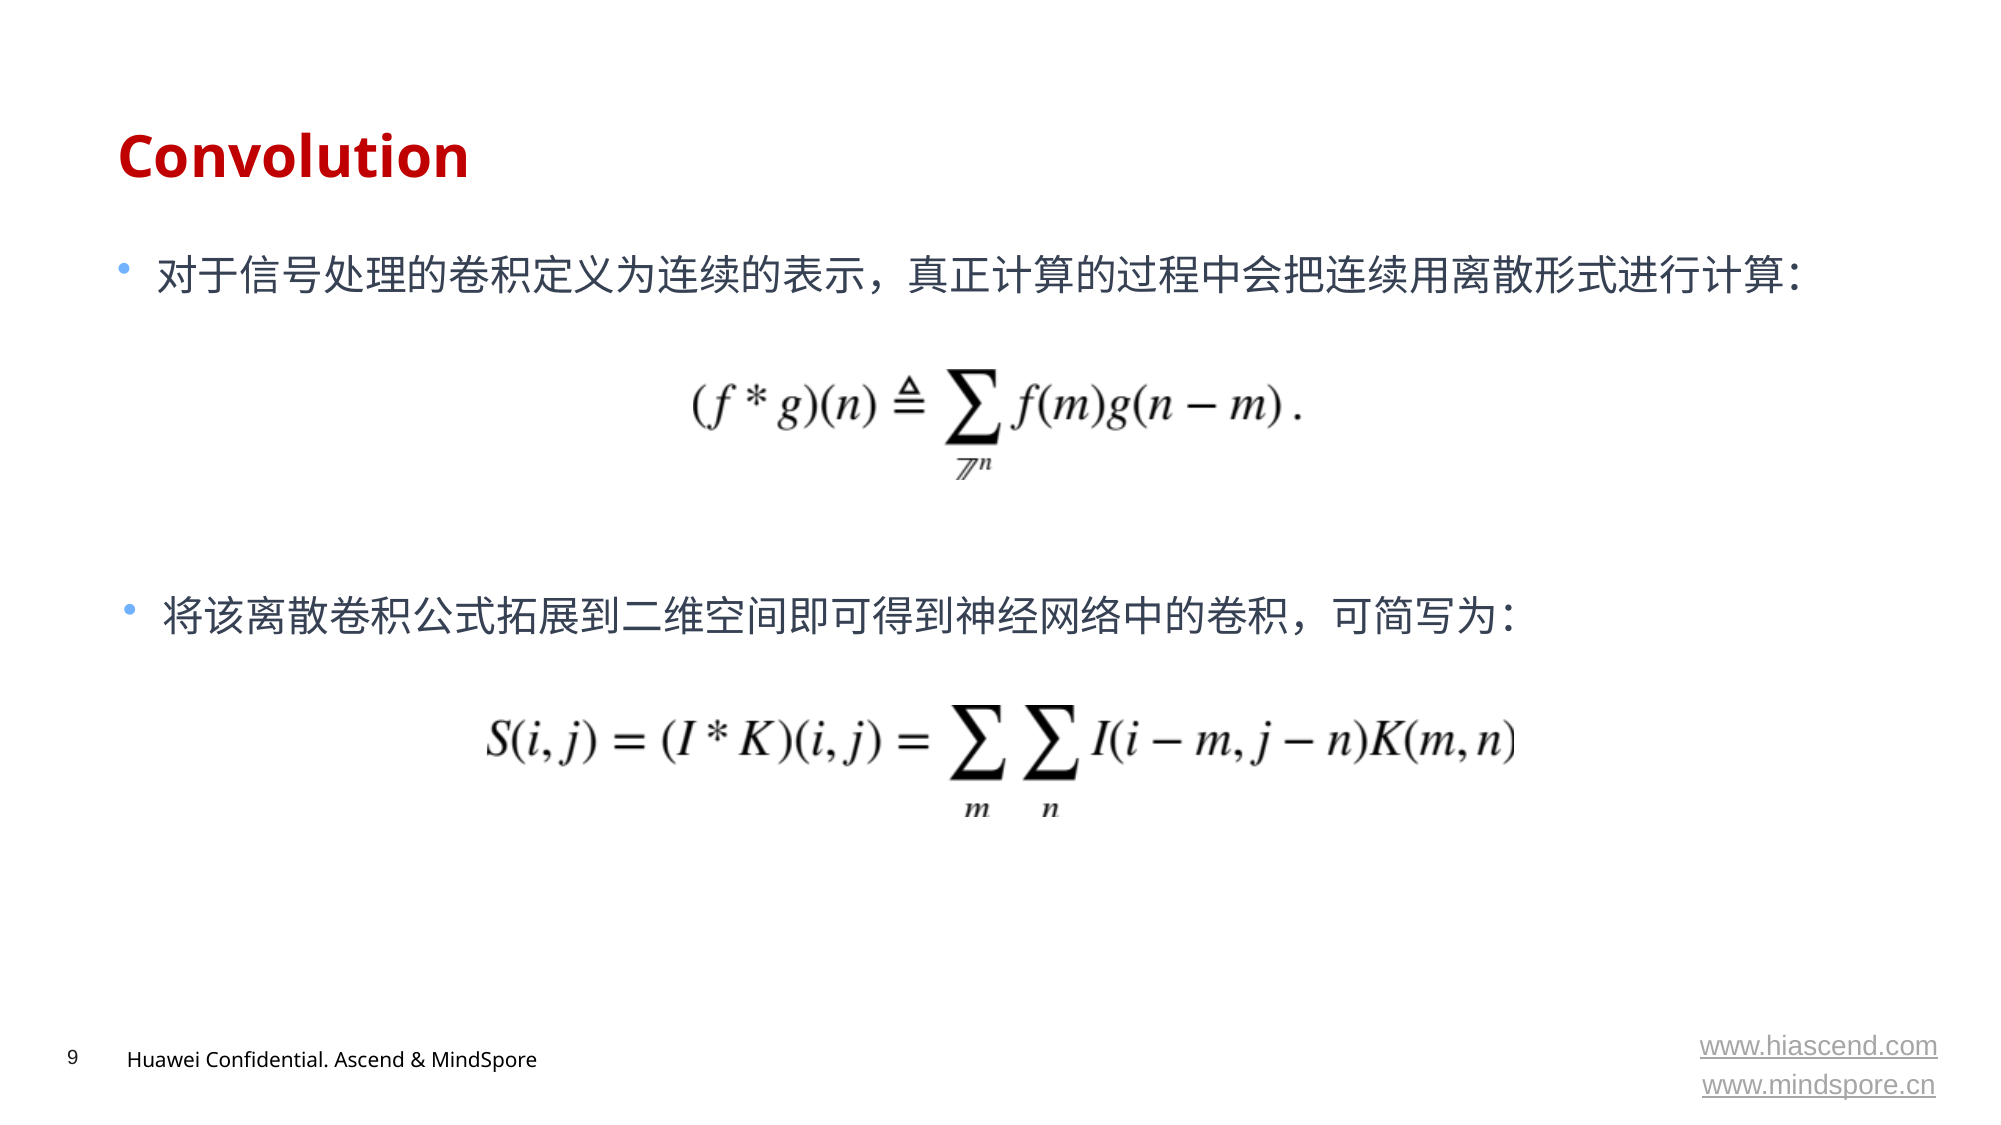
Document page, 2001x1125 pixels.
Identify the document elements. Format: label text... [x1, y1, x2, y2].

list 对于信号处理的卷积定义为连续的表示，真正计算的过程中会把连续用离散形式进行计算： [102, 231, 1901, 303]
picture [692, 369, 1310, 480]
picture [486, 705, 1515, 817]
title Convolution [102, 111, 1901, 209]
text_box 将该离散卷积公式拓展到二维空间即可得到神经网络中的卷积，可简写为： [108, 572, 1907, 669]
